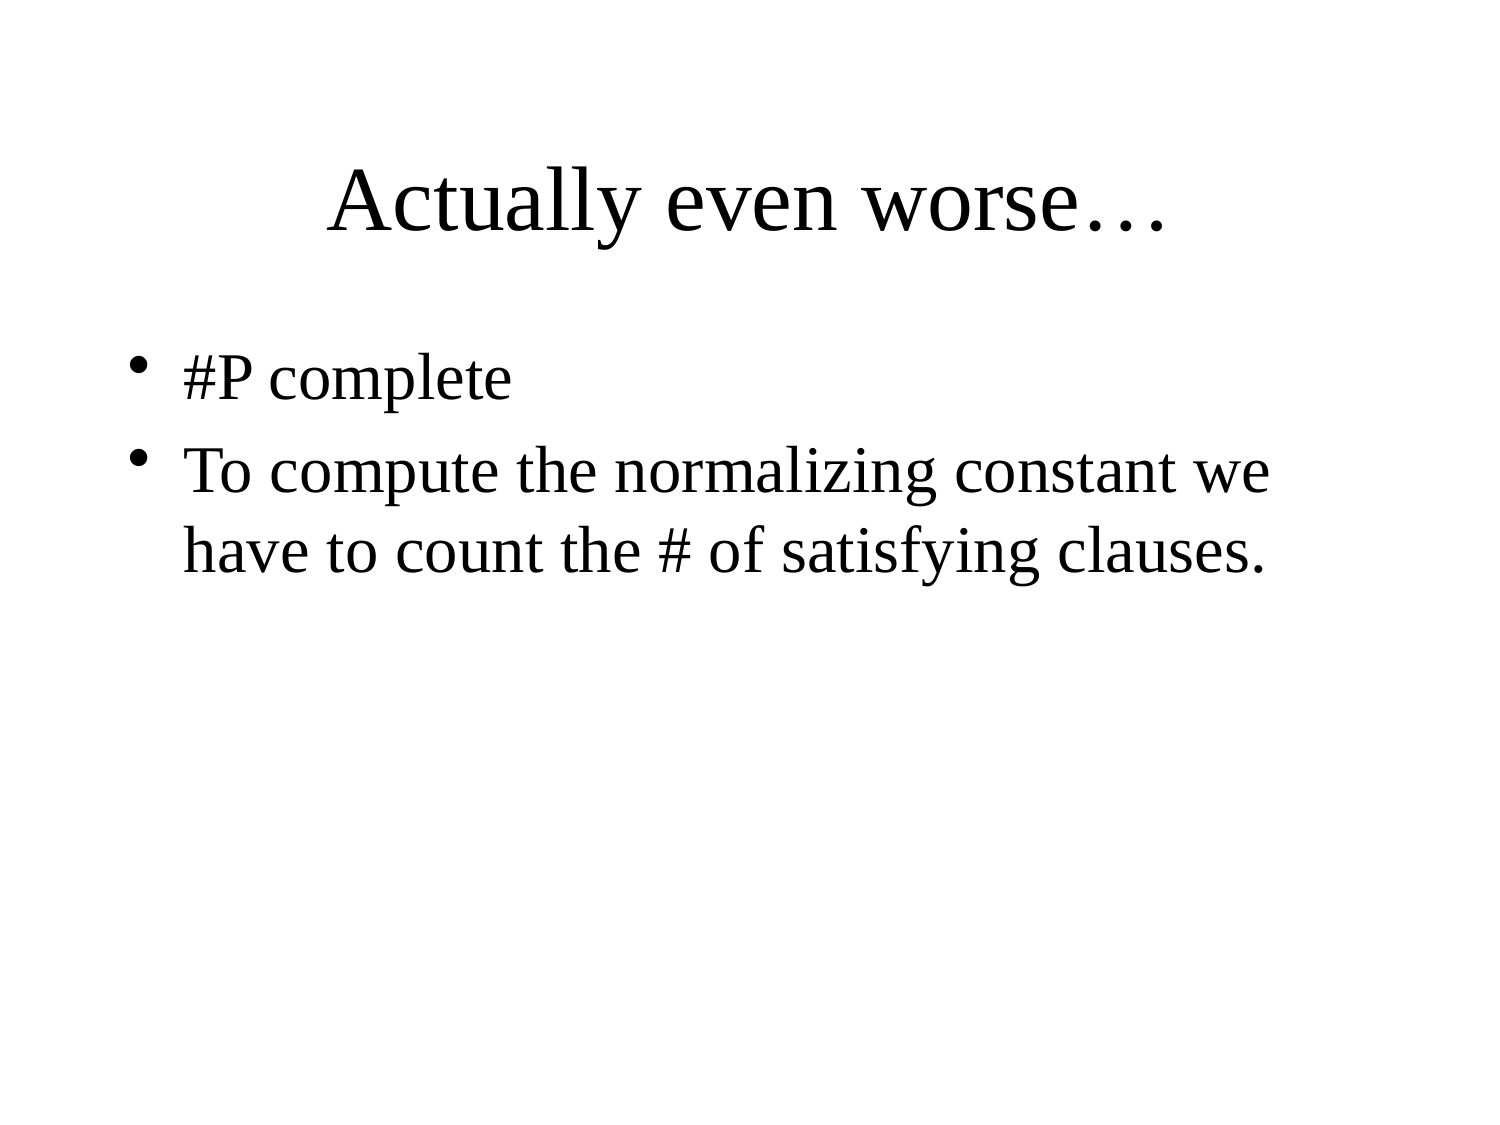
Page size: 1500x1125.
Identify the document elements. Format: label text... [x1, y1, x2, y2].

title Actually even worse… [112, 99, 1388, 288]
list #P complete To compute the normalizing constant we have to count the # of satisfying clauses. [112, 324, 1388, 1000]
